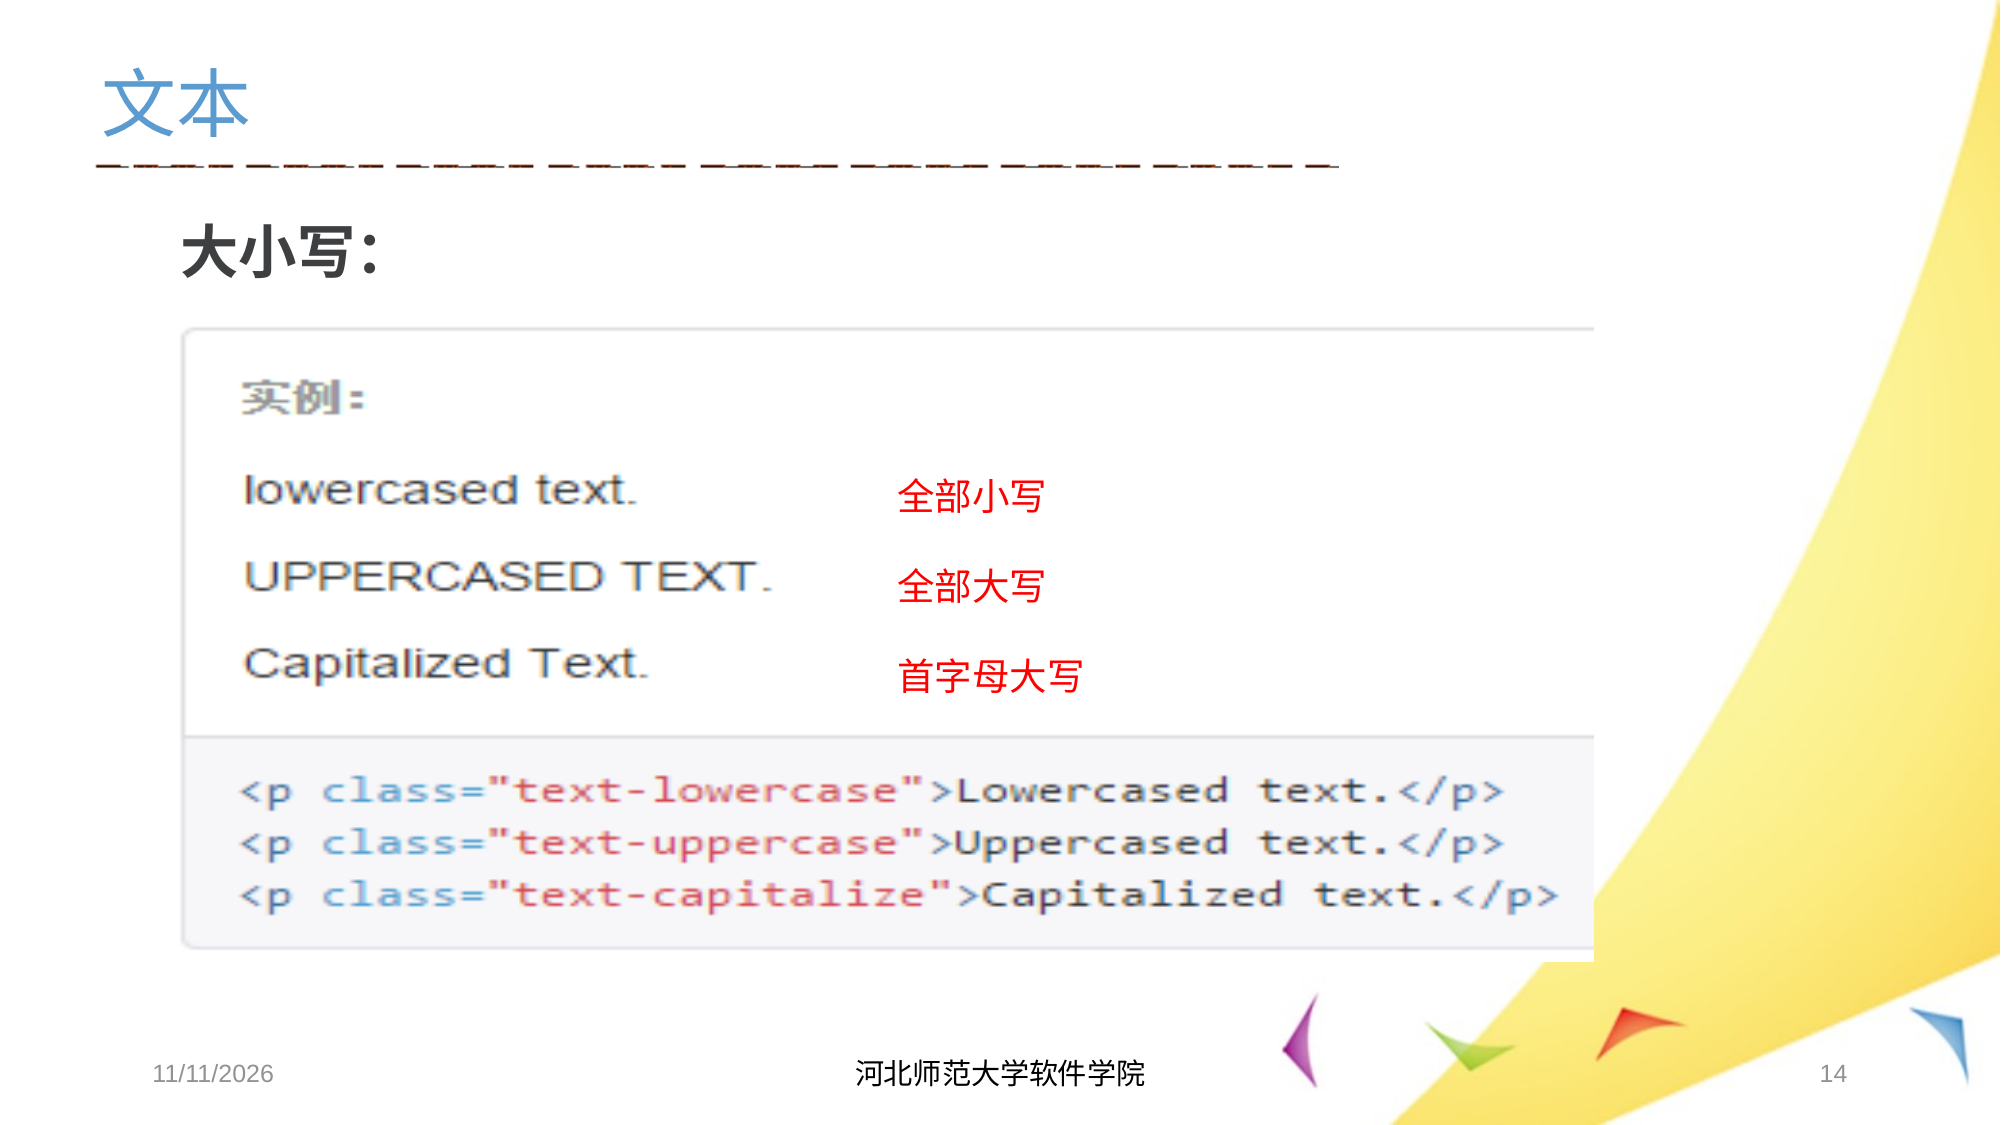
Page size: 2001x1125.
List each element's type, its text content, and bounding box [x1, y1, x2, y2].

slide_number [137, 1042, 588, 1103]
slide_number 14 [1412, 1042, 1863, 1103]
footer 河北师范大学软件学院 [662, 1042, 1338, 1103]
text_box 大小写： [166, 208, 429, 293]
title 文本 [86, 42, 1914, 161]
picture [88, 0, 2000, 1125]
